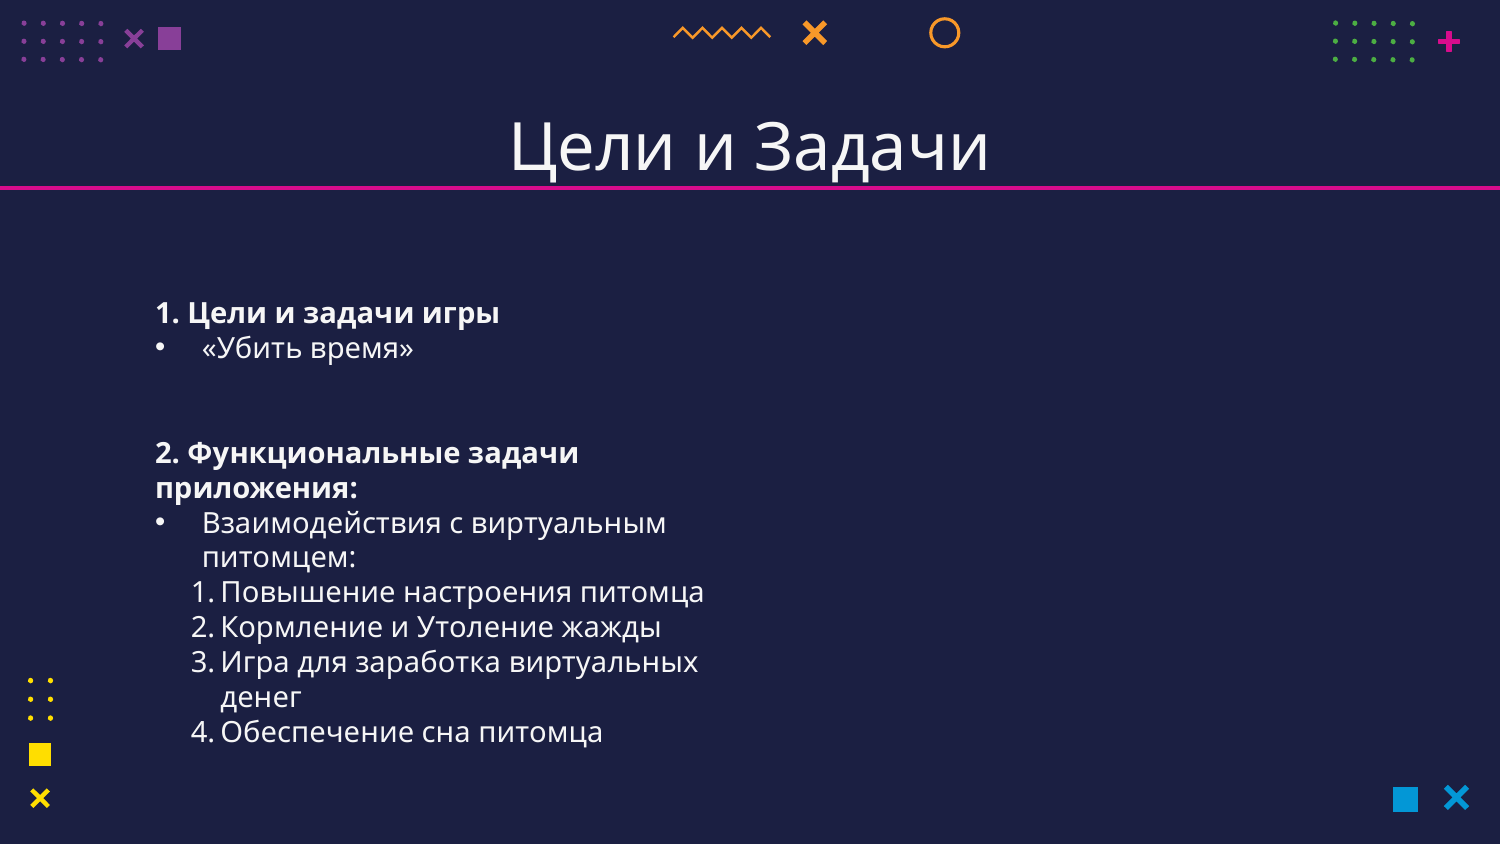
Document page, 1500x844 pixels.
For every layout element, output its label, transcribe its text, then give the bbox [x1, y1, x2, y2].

title Цели и Задачи [116, 88, 1383, 183]
list 1. Цели и задачи игры «Убить время» 2. Функциональные задачи приложения: Взаимодействия с виртуальным питомцем: Повышение настроения питомца Кормление и Утоление жажды Игра для заработка виртуальных денег Обеспечение сна питомца [116, 279, 803, 713]
